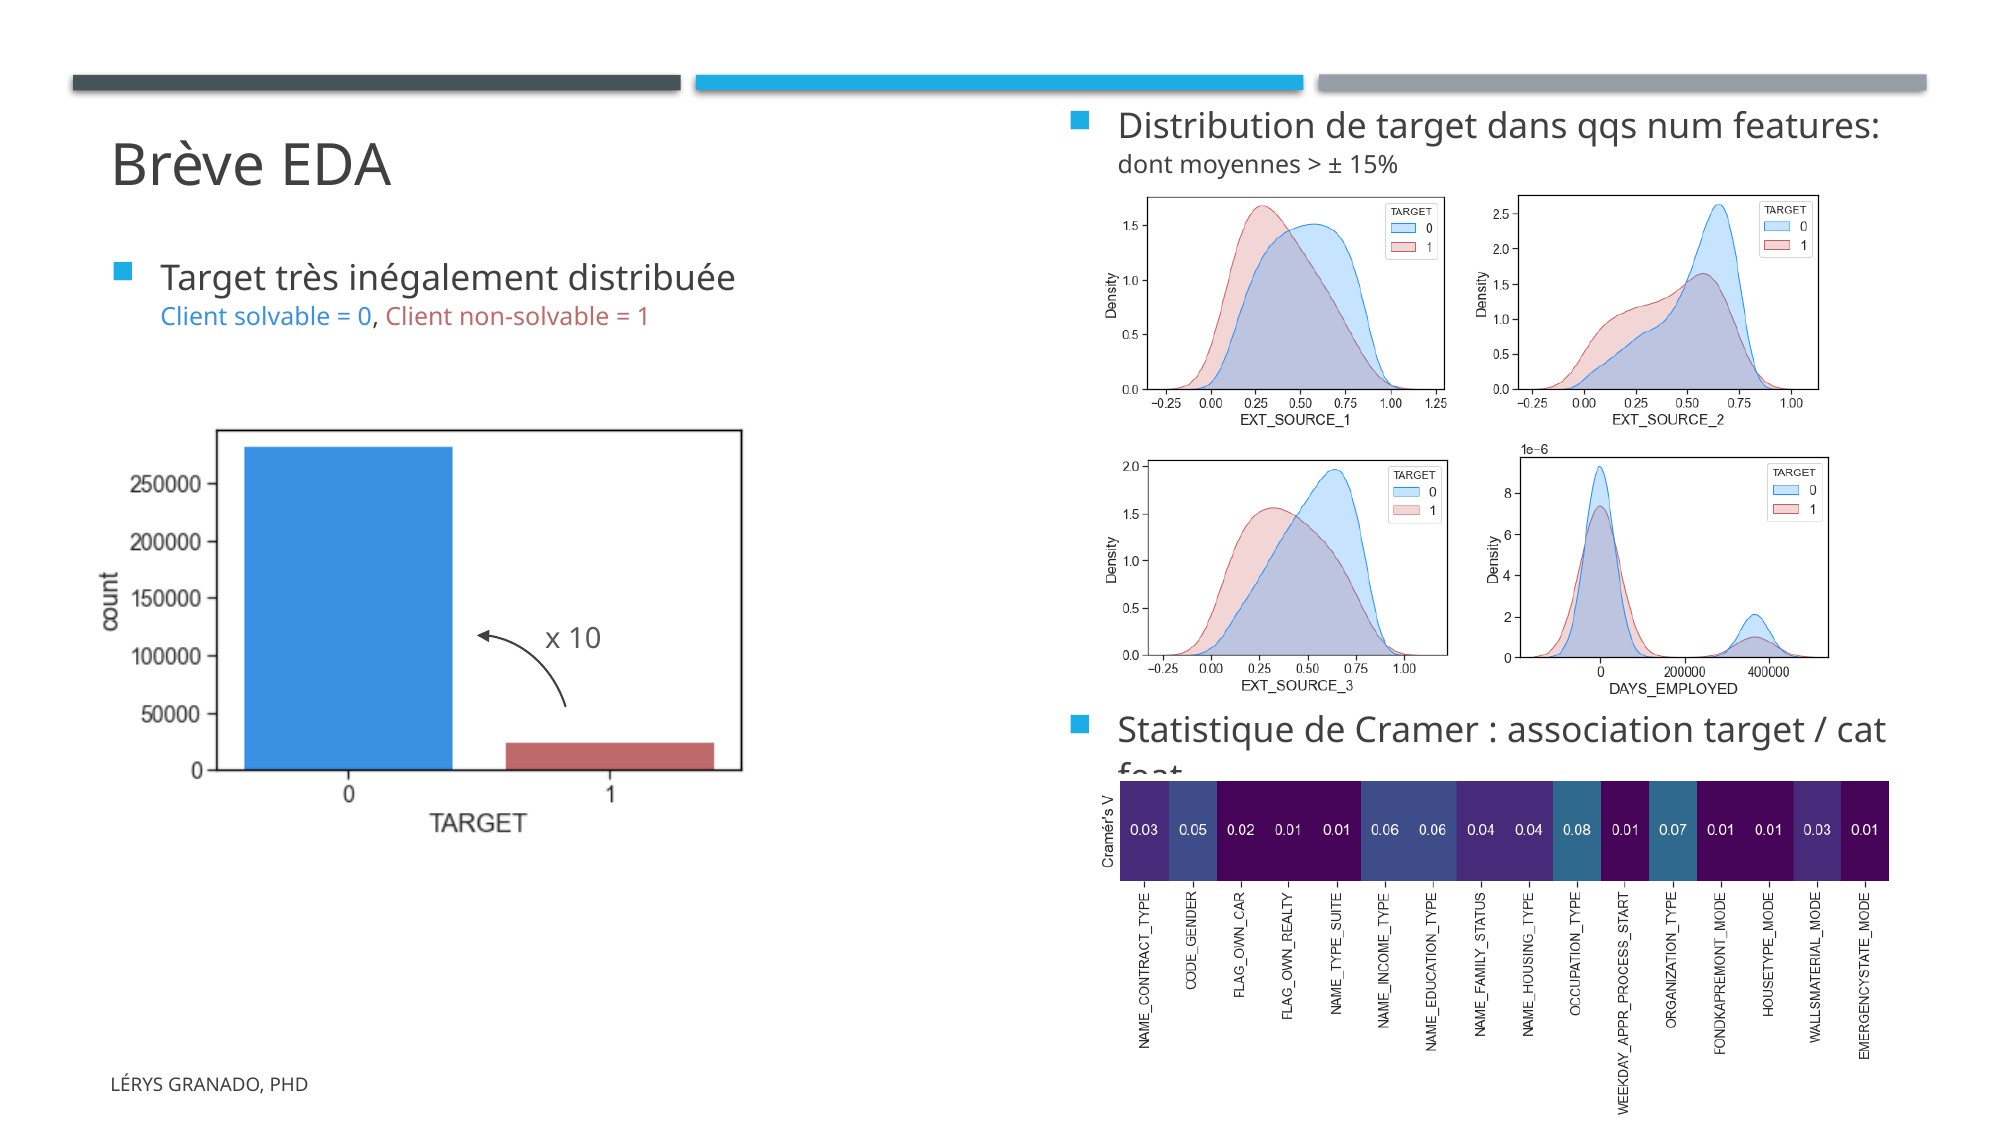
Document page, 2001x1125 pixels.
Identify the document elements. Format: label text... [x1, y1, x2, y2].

picture [1468, 188, 1824, 434]
picture [1095, 774, 1896, 1121]
picture [1097, 190, 1454, 434]
picture [88, 419, 752, 849]
list Distribution de target dans qqs num features: dont moyennes > ± 15% Statistique de Cramer : association target / cat feat [1052, 91, 1905, 811]
footer Lérys Granado, PhD [95, 1053, 1089, 1114]
picture [1479, 436, 1835, 703]
picture [1097, 453, 1454, 699]
title Brève EDA [95, 119, 1052, 214]
list Target très inégalement distribuée Client solvable = 0, Client non-solvable = 1 [95, 243, 948, 962]
